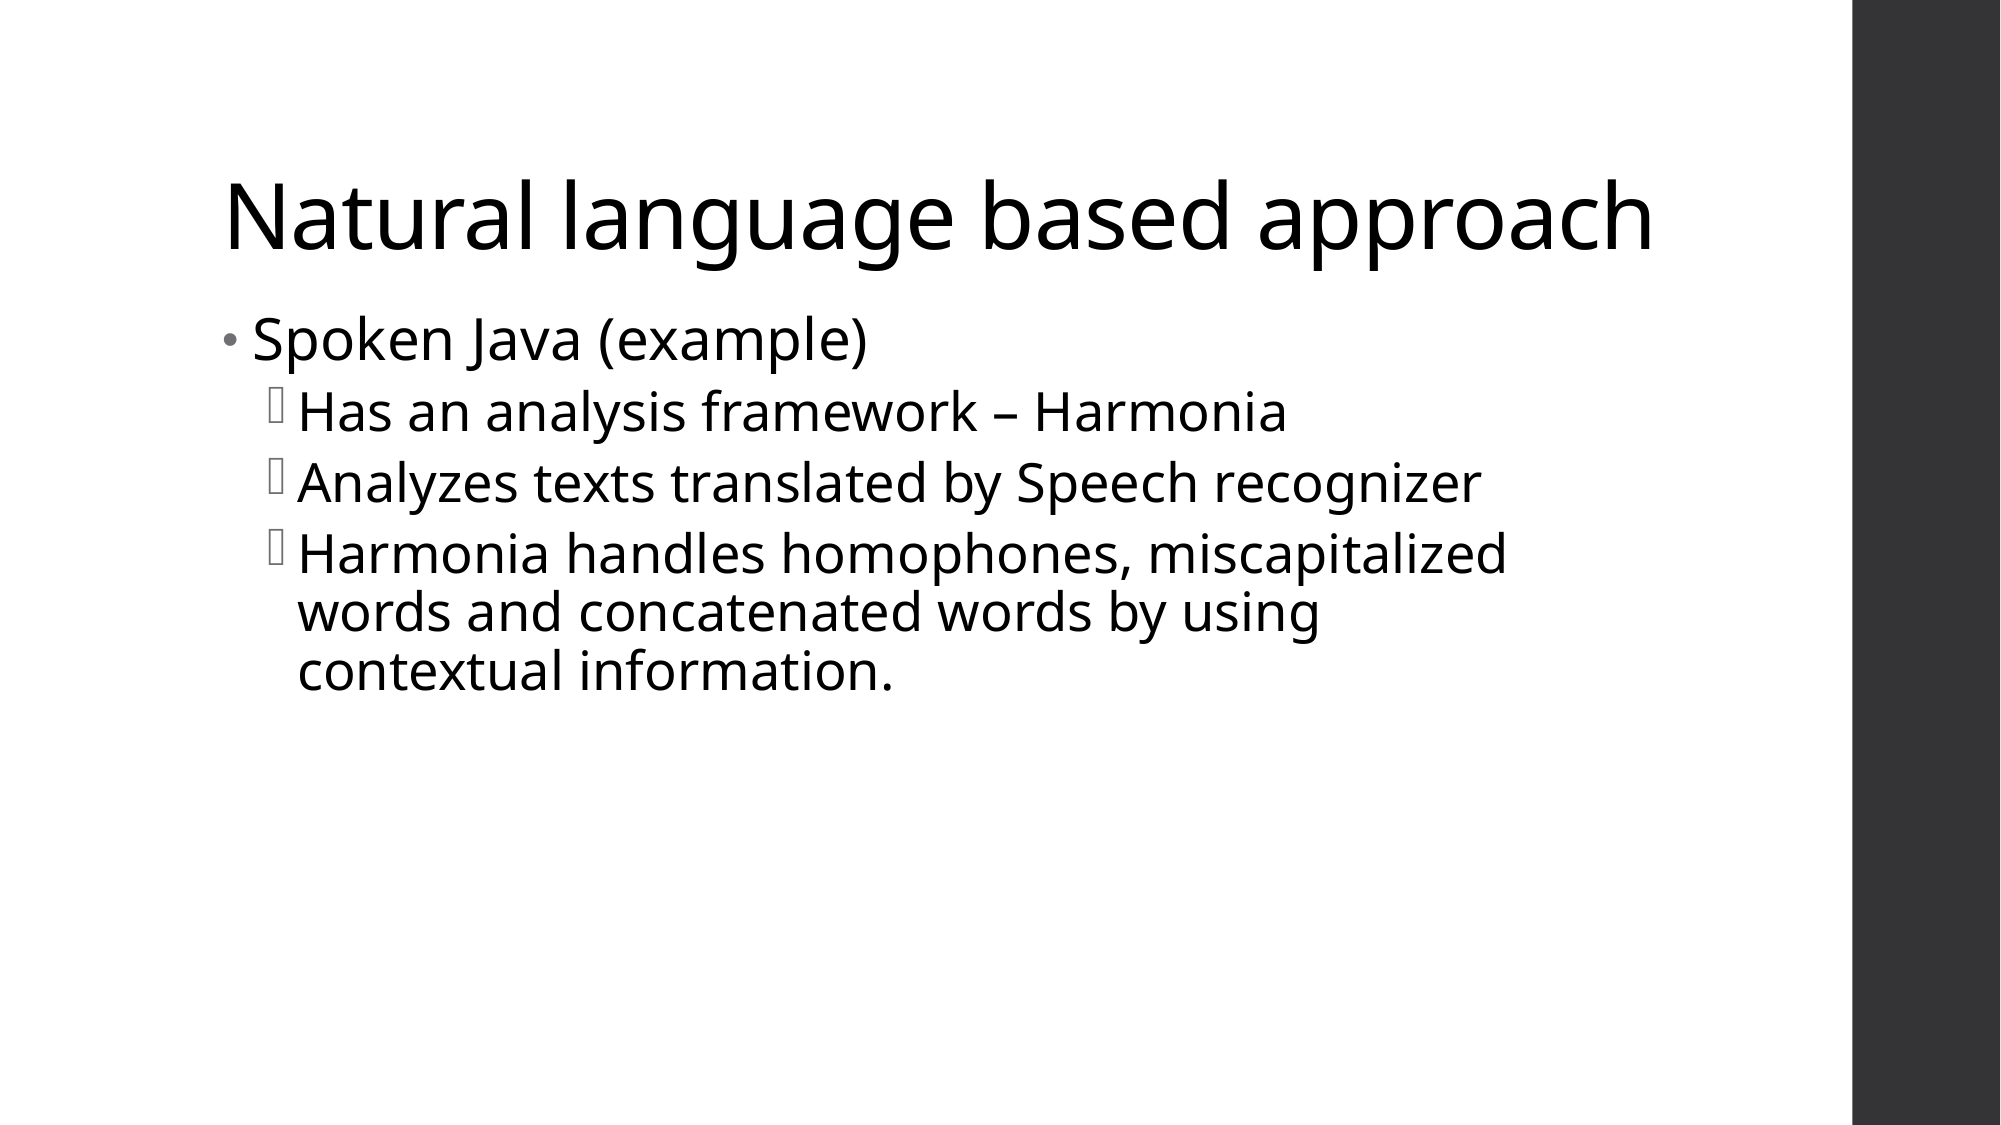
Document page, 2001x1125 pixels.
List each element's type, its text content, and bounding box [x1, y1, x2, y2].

list Spoken Java (example) Has an analysis framework – Harmonia Analyzes texts translated by Speech recognizer Harmonia handles homophones, miscapitalized words and concatenated words by using contextual information. [206, 299, 1617, 1014]
title Natural language based approach [206, 60, 1797, 278]
